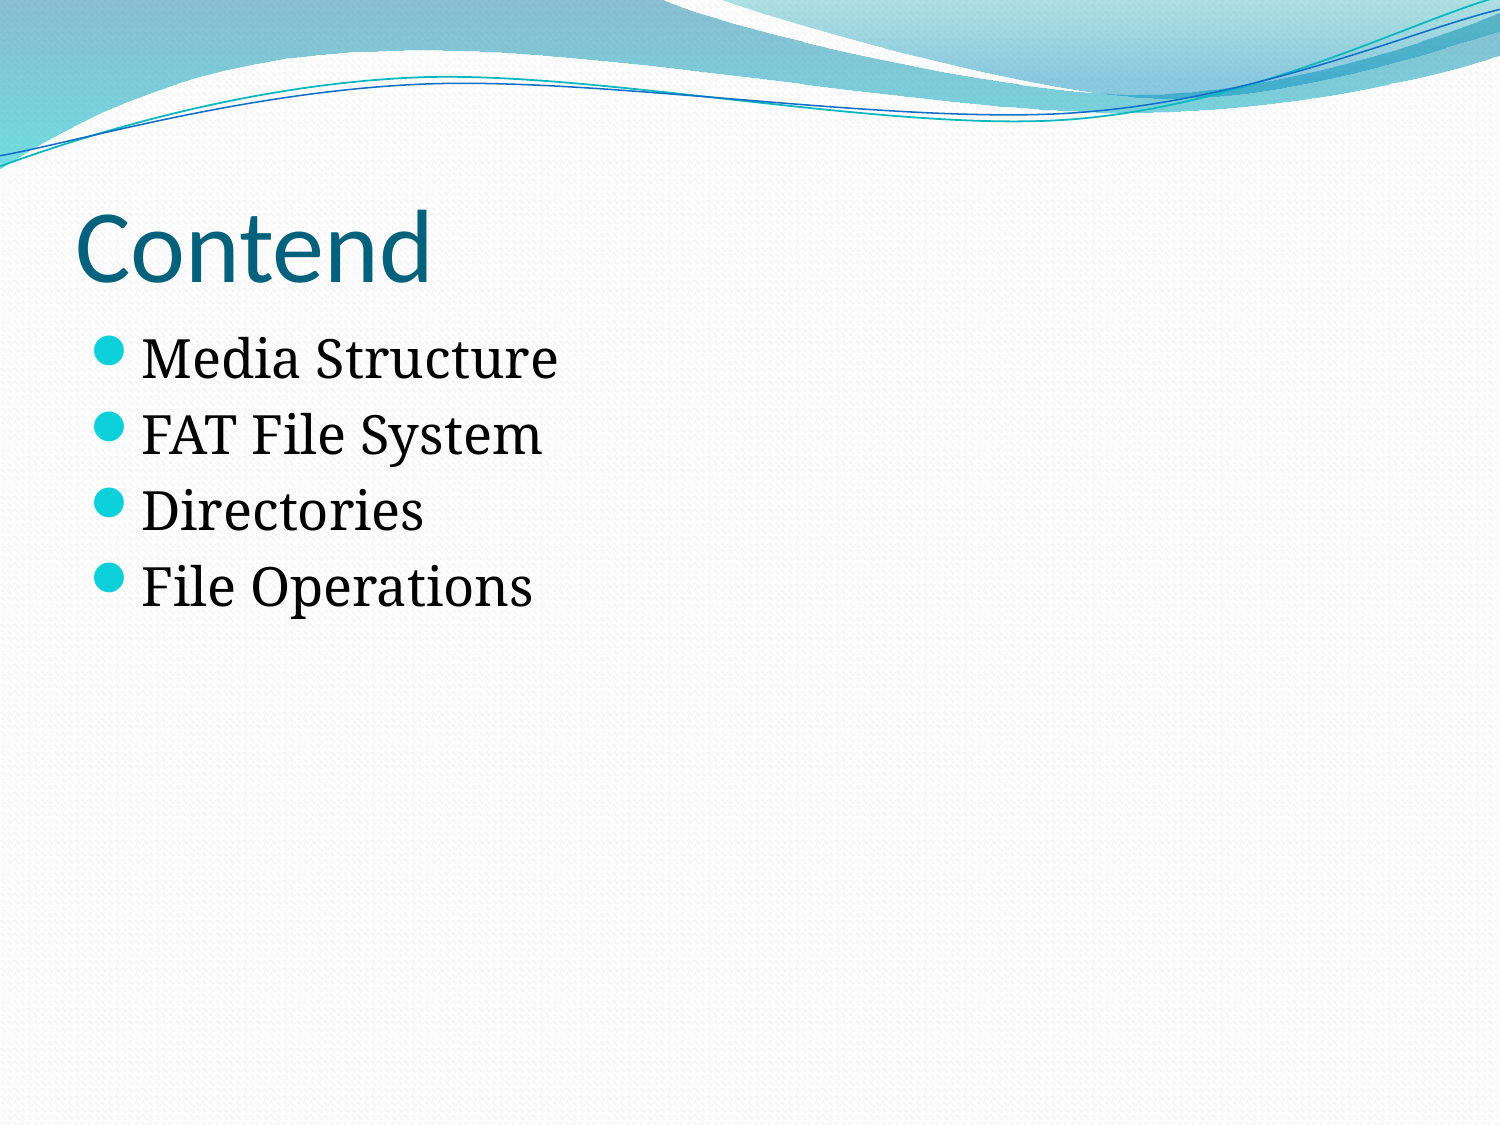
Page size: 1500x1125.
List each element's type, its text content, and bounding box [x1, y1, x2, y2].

title Contend [75, 115, 1425, 303]
list Media Structure FAT File System Directories File Operations [75, 317, 1425, 1038]
